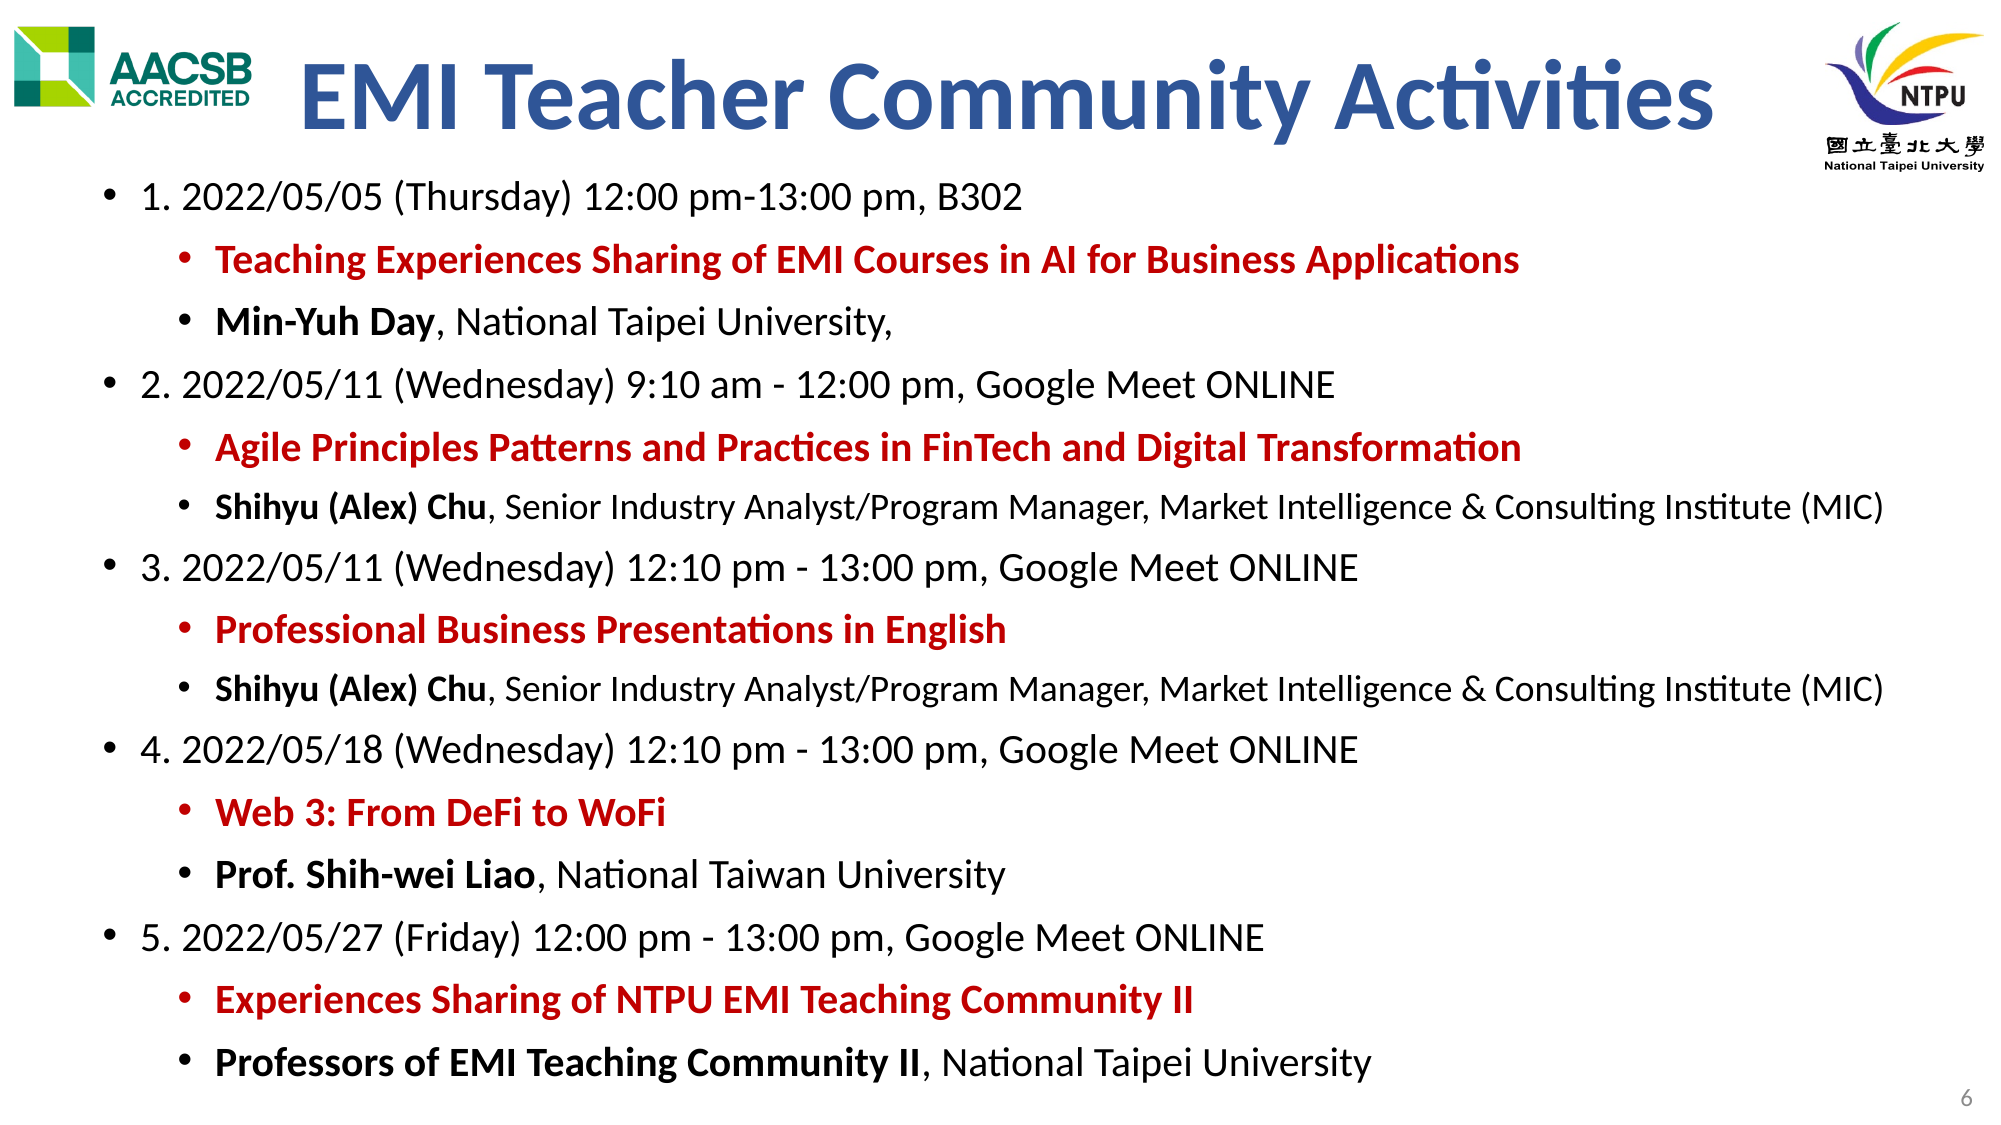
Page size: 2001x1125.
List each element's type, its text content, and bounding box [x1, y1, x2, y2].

picture [1825, 132, 1984, 172]
title EMI Teacher Community Activities [87, 9, 1929, 161]
picture [1825, 22, 1984, 125]
picture [13, 26, 252, 107]
slide_number 6 [1830, 1076, 1989, 1116]
list 1. 2022/05/05 (Thursday) 12:00 pm-13:00 pm, B302 Teaching Experiences Sharing of EMI Courses in AI for Business Applications Min-Yuh Day, National Taipei University, 2. 2022/05/11 (Wednesday) 9:10 am - 12:00 pm, Google Meet ONLINE Agile Principles Patterns and Practices in FinTech and Digital Transformation Shihyu (Alex) Chu, Senior Industry Analyst/Program Manager, Market Intelligence & Consulting Institute (MIC) 3. 2022/05/11 (Wednesday) 12:10 pm - 13:00 pm, Google Meet ONLINE Professional Business Presentations in English Shihyu (Alex) Chu, Senior Industry Analyst/Program Manager, Market Intelligence & Consulting Institute (MIC) 4. 2022/05/18 (Wednesday) 12:10 pm - 13:00 pm, Google Meet ONLINE Web 3: From DeFi to WoFi Prof. Shih-wei Liao, National Taiwan University 5. 2022/05/27 (Friday) 12:00 pm - 13:00 pm, Google Meet ONLINE Experiences Sharing of NTPU EMI Teaching Community II Professors of EMI Teaching Community II, National Taipei University [87, 161, 1929, 1124]
